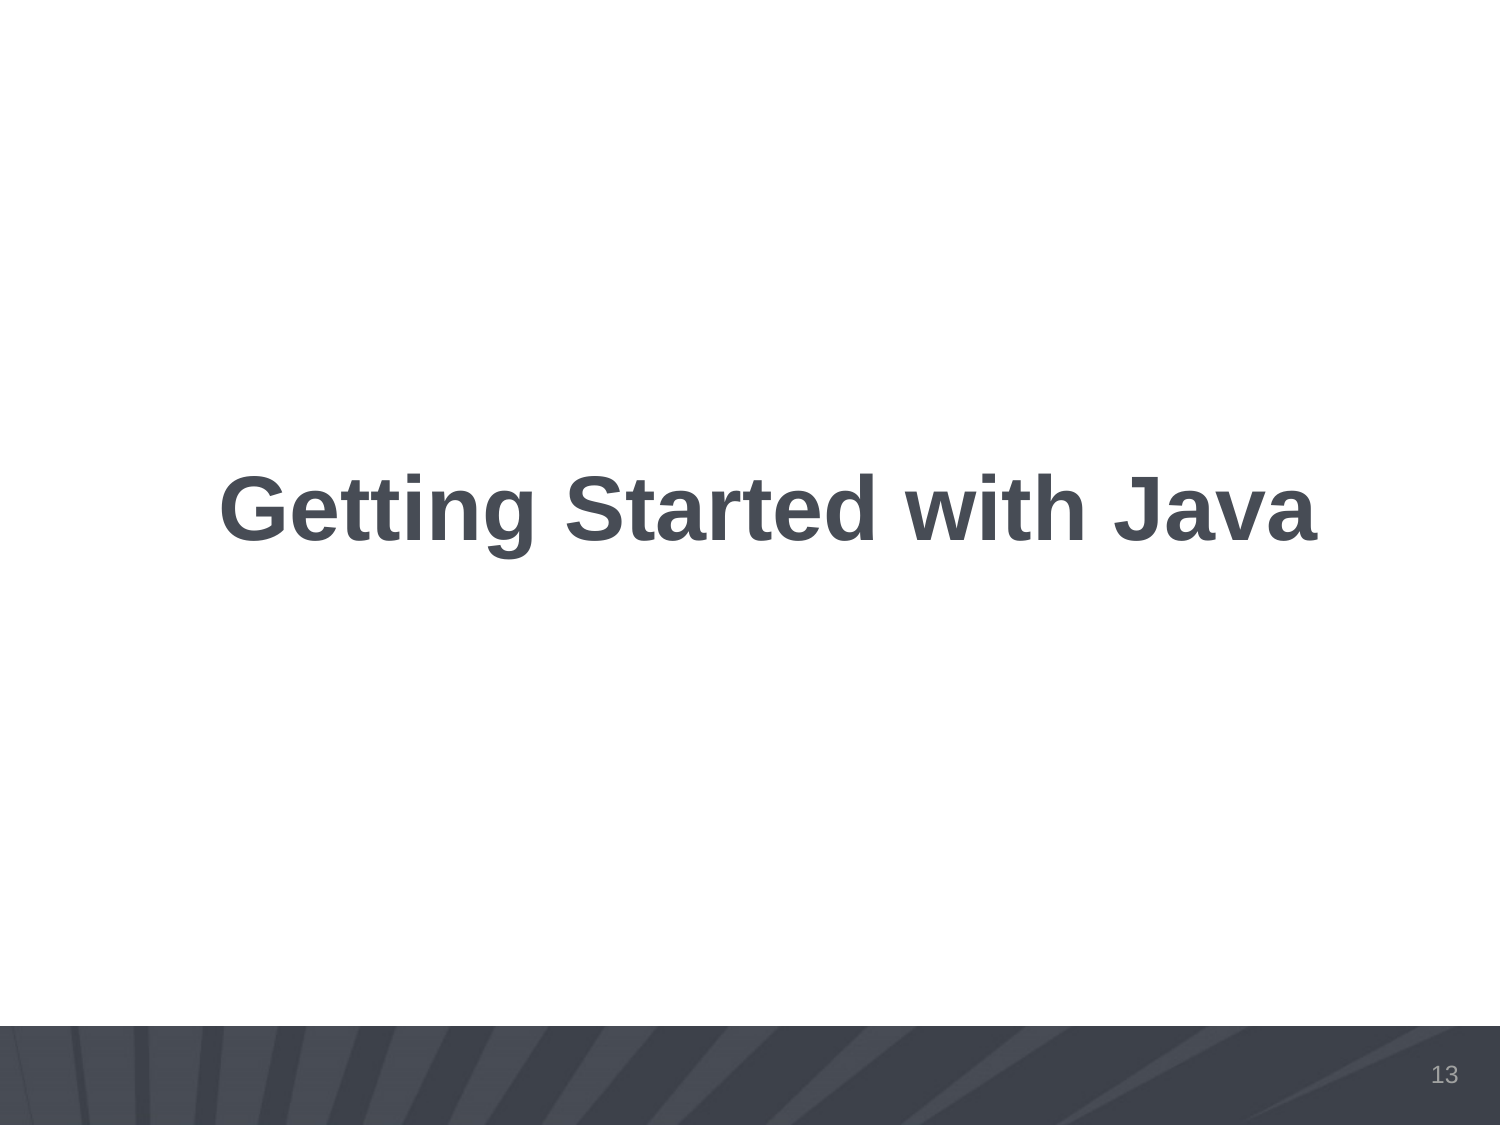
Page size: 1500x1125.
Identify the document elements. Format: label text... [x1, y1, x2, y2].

list Getting Started with Java [25, 441, 1474, 999]
picture [0, 1026, 1500, 1125]
slide_number 12 [1332, 1043, 1474, 1104]
